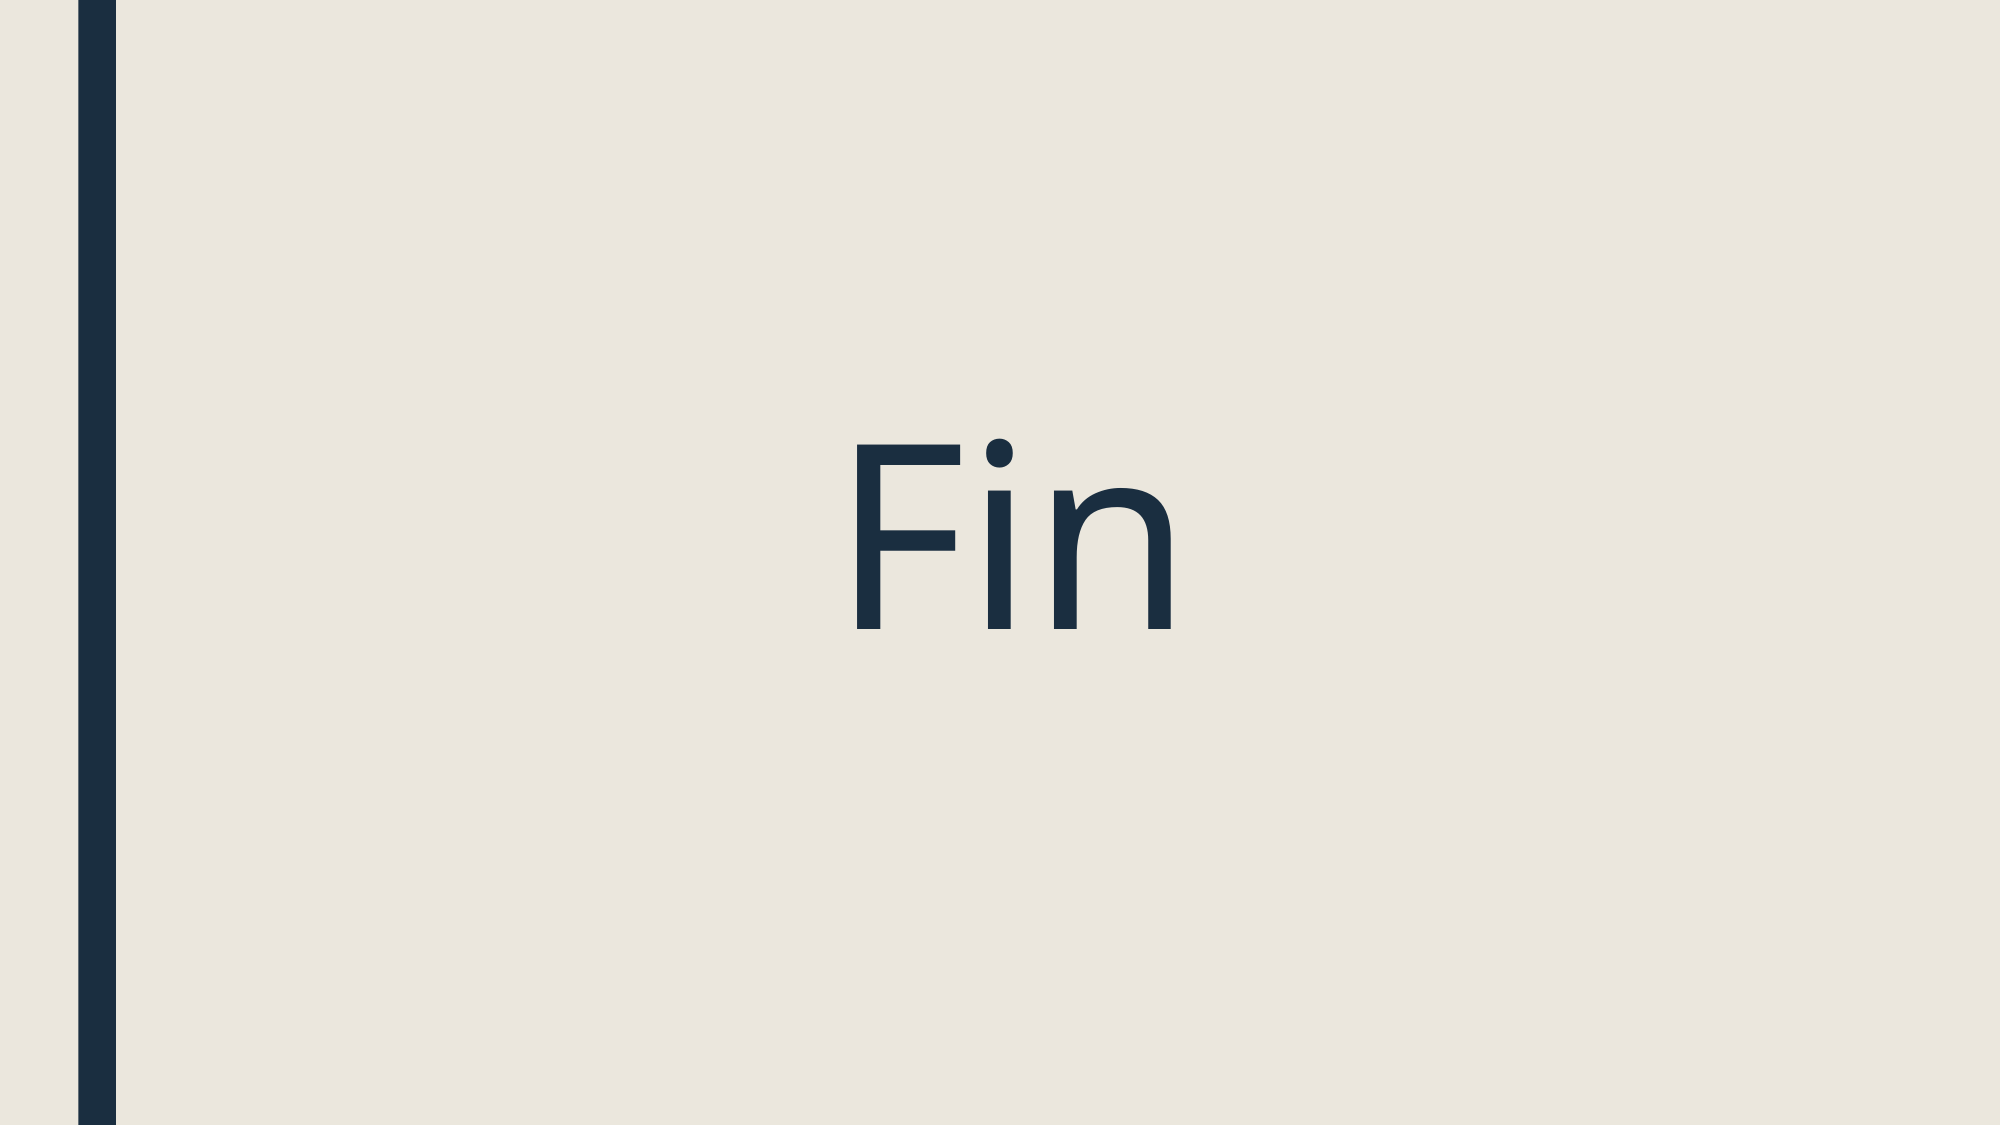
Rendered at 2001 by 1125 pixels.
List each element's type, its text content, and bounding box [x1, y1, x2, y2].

title Fin [225, 400, 1800, 645]
